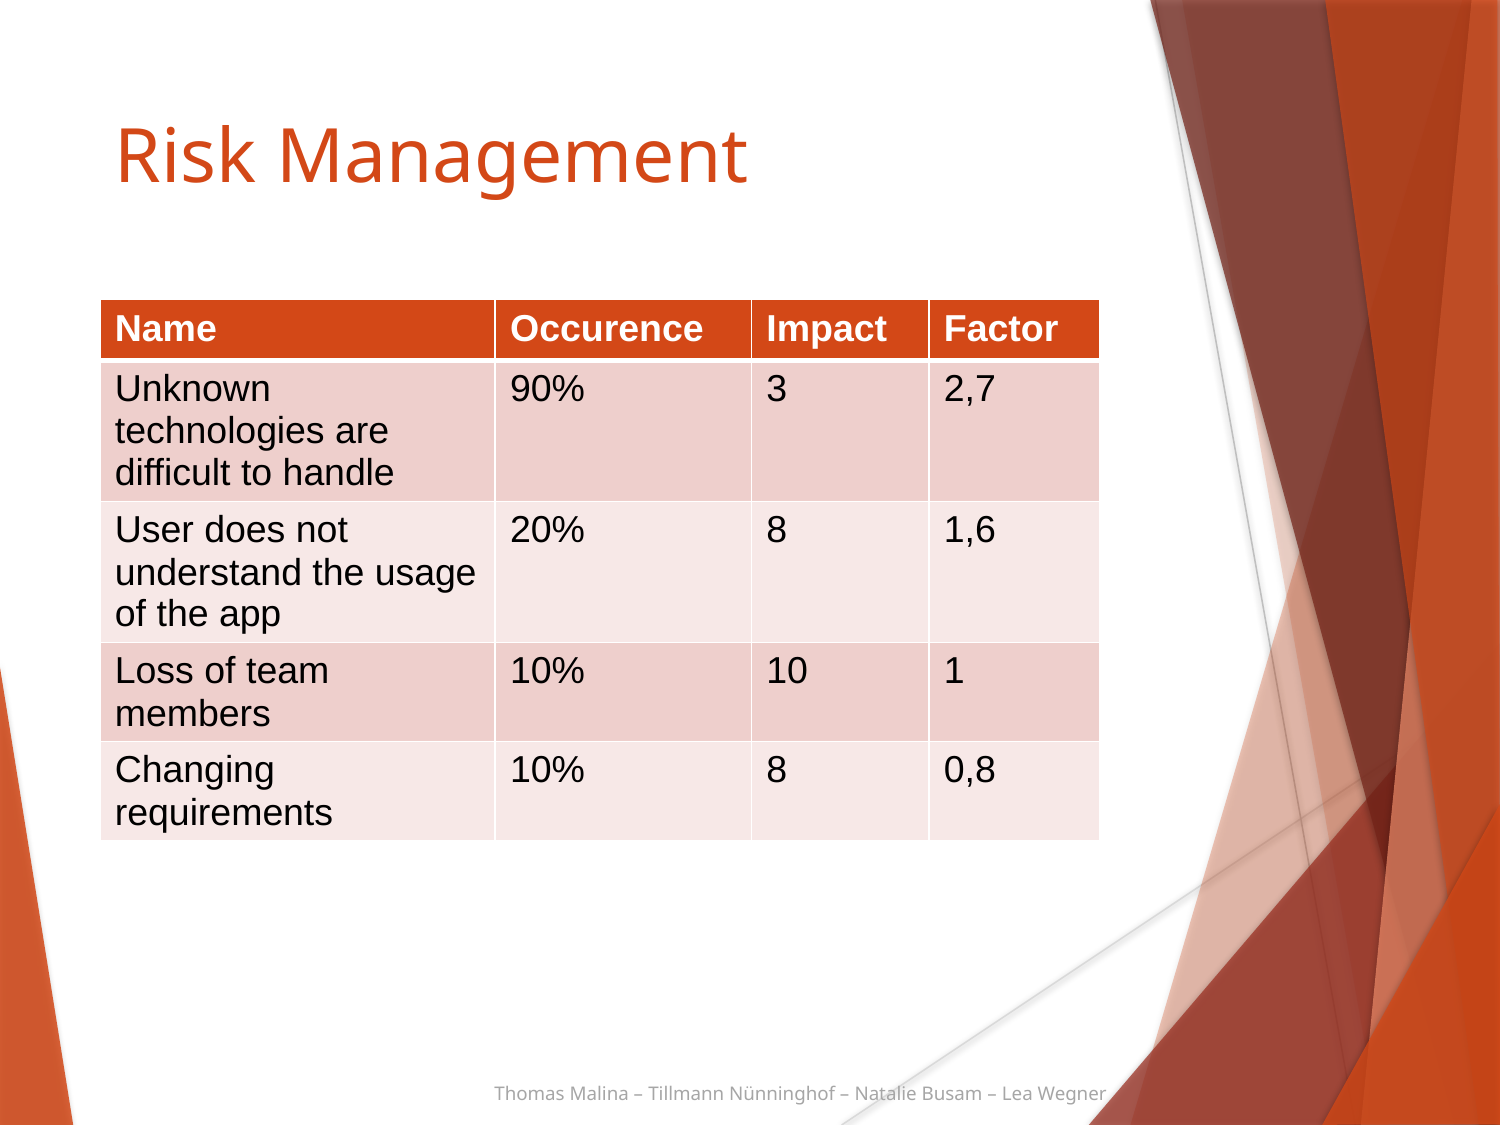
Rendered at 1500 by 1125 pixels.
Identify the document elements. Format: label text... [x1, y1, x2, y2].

table_cell 10 [752, 643, 928, 741]
table_cell 2,7 [930, 363, 1099, 501]
table_cell 20% [496, 502, 751, 642]
table_cell Unknown technologies are difficult to handle [101, 363, 494, 501]
text_box Thomas Malina – Tillmann Nünninghof – Natalie Busam – Lea Wegner [84, 1063, 1126, 1123]
table_cell 8 [752, 742, 928, 840]
table_cell 0,8 [930, 742, 1099, 840]
text_box Risk Management [99, 99, 1142, 317]
table_cell User does not understand the usage of the app [101, 502, 494, 642]
table_cell 10% [496, 643, 751, 741]
table_cell 1 [930, 643, 1099, 741]
text_box [99, 354, 1142, 991]
table_cell 8 [752, 502, 928, 642]
table_header Occurence [496, 300, 751, 358]
table_cell Changing requirements [101, 742, 494, 840]
table_cell 90% [496, 363, 751, 501]
table_header Factor [930, 300, 1099, 358]
table_cell 3 [752, 363, 928, 501]
table_cell Loss of team members [101, 643, 494, 741]
table_cell 10% [496, 742, 751, 840]
table_header Impact [752, 300, 928, 358]
table_header Name [101, 300, 494, 358]
table_cell 1,6 [930, 502, 1099, 642]
